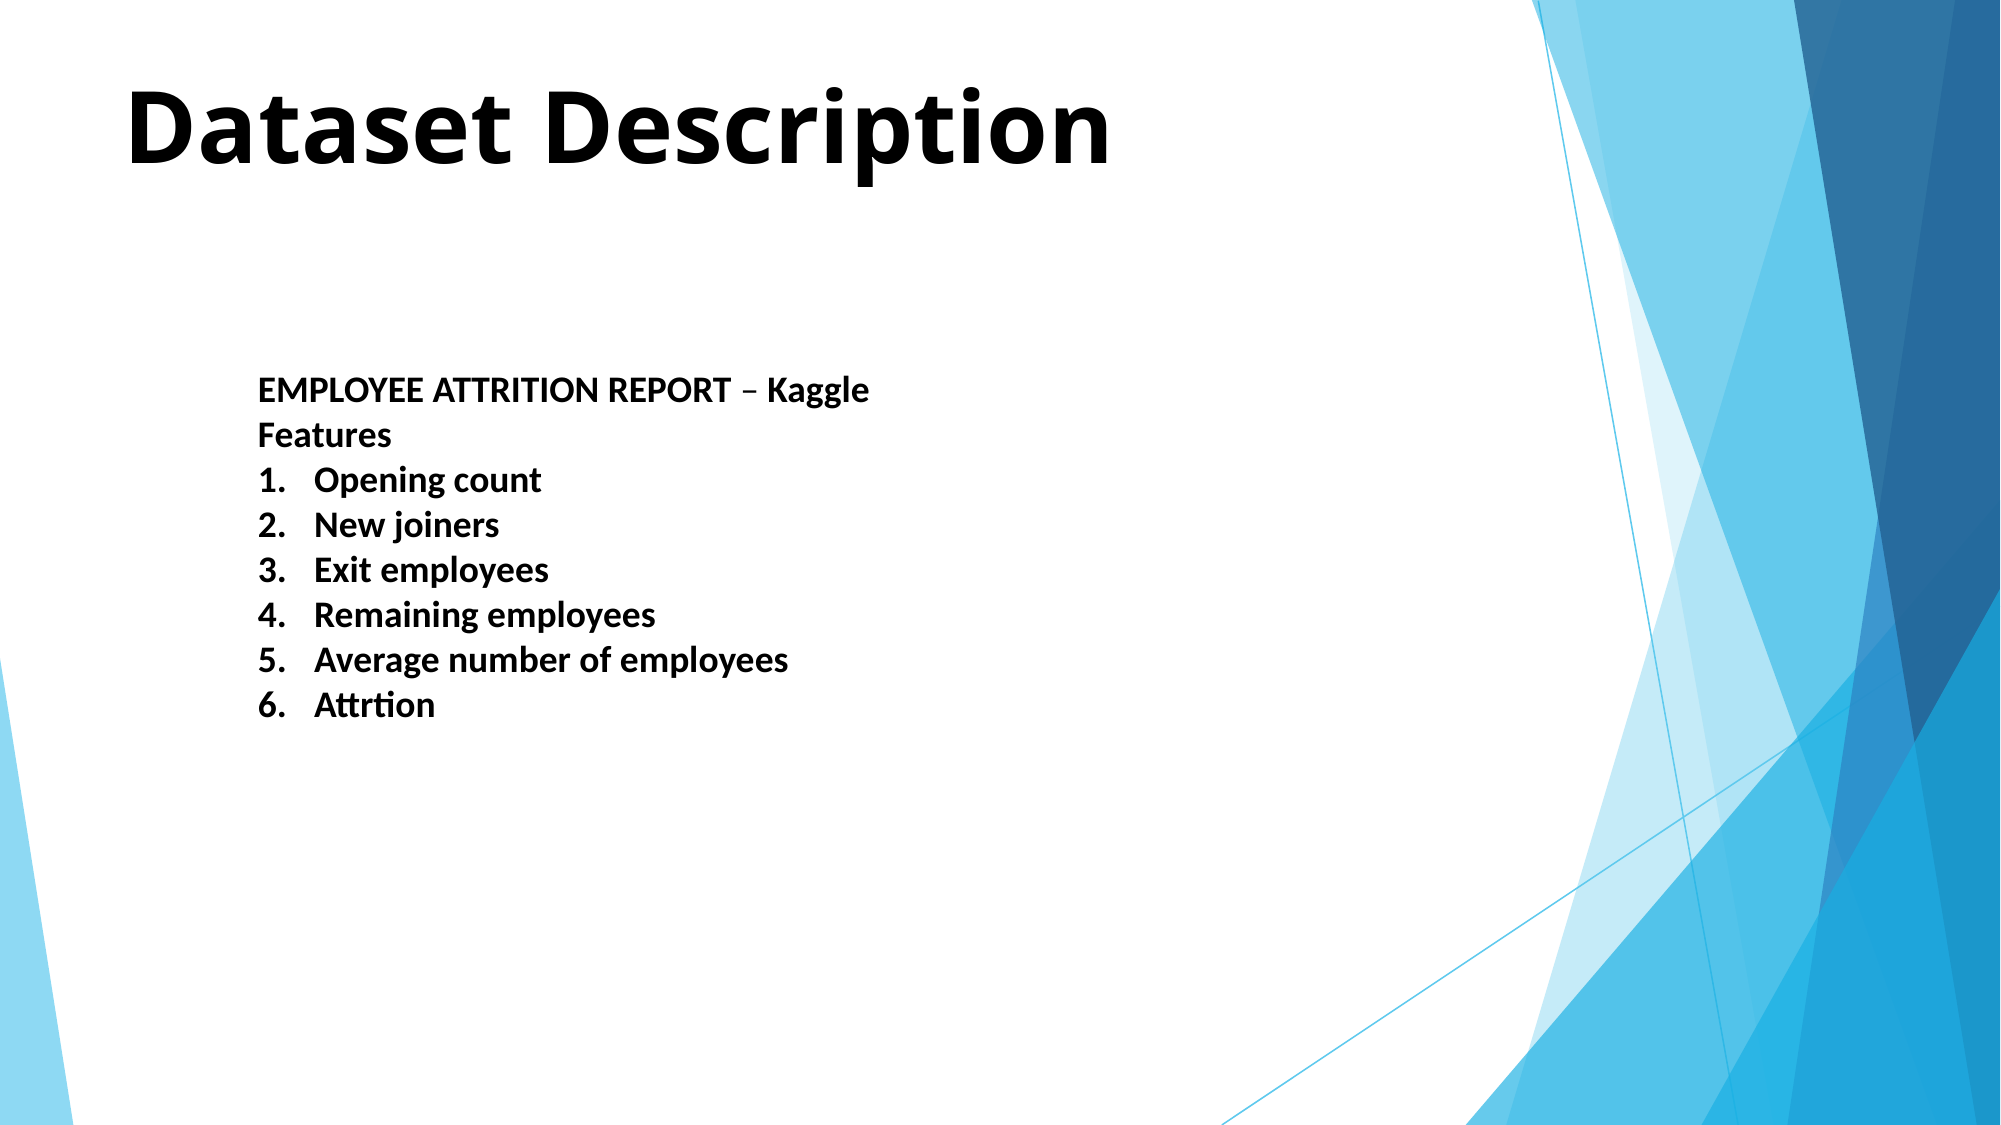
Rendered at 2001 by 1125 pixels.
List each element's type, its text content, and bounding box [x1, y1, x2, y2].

text_box EMPLOYEE ATTRITION REPORT – Kaggle Features Opening count New joiners Exit employees Remaining employees Average number of employees Attrtion [243, 357, 1246, 778]
title Dataset Description [123, 63, 1877, 188]
